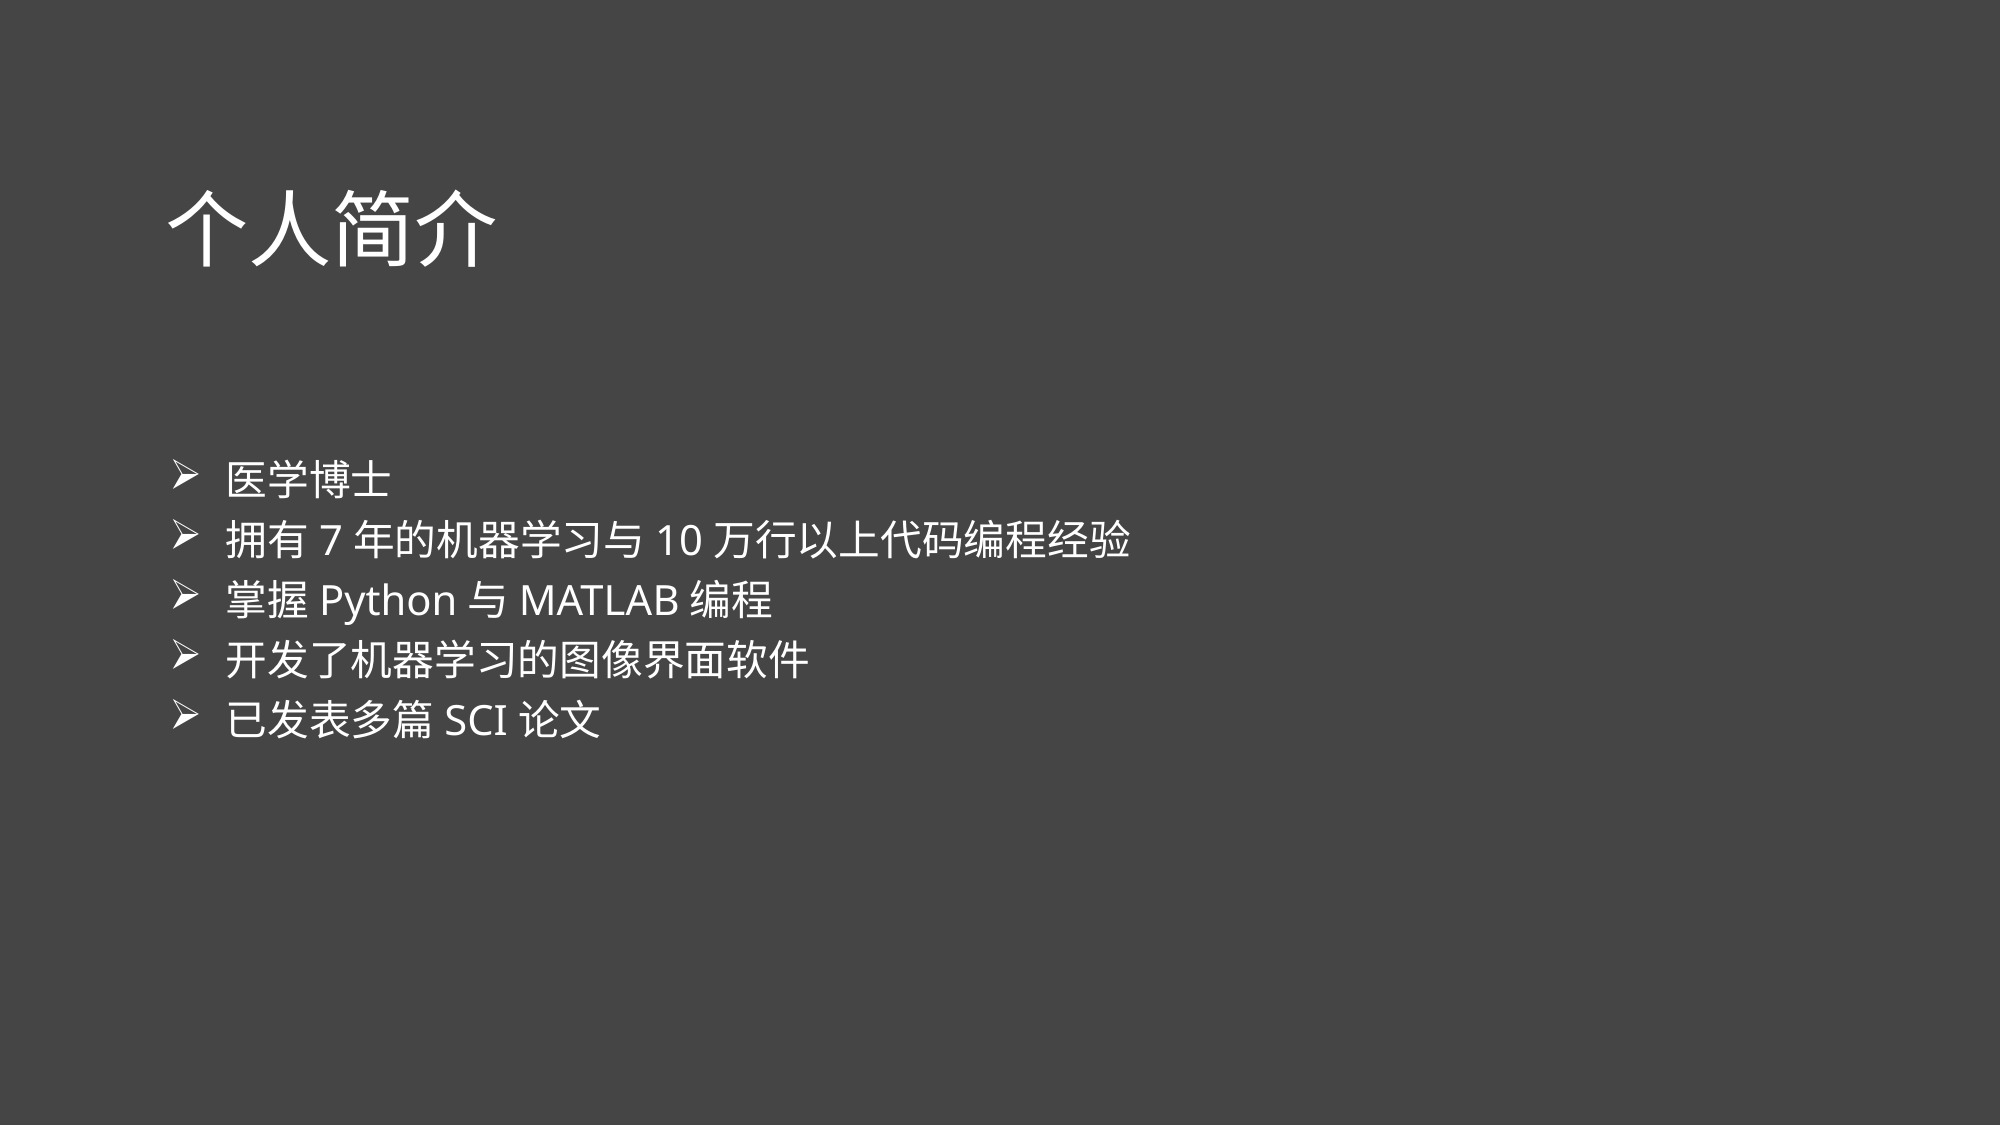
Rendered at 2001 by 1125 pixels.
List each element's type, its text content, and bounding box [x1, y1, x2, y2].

text_box 医学博士 拥有7年的机器学习与10万行以上代码编程经验 掌握Python与MATLAB编程 开发了机器学习的图像界面软件 已发表多篇SCI论文 [161, 436, 1311, 752]
text_box 个人简介 [157, 169, 506, 284]
